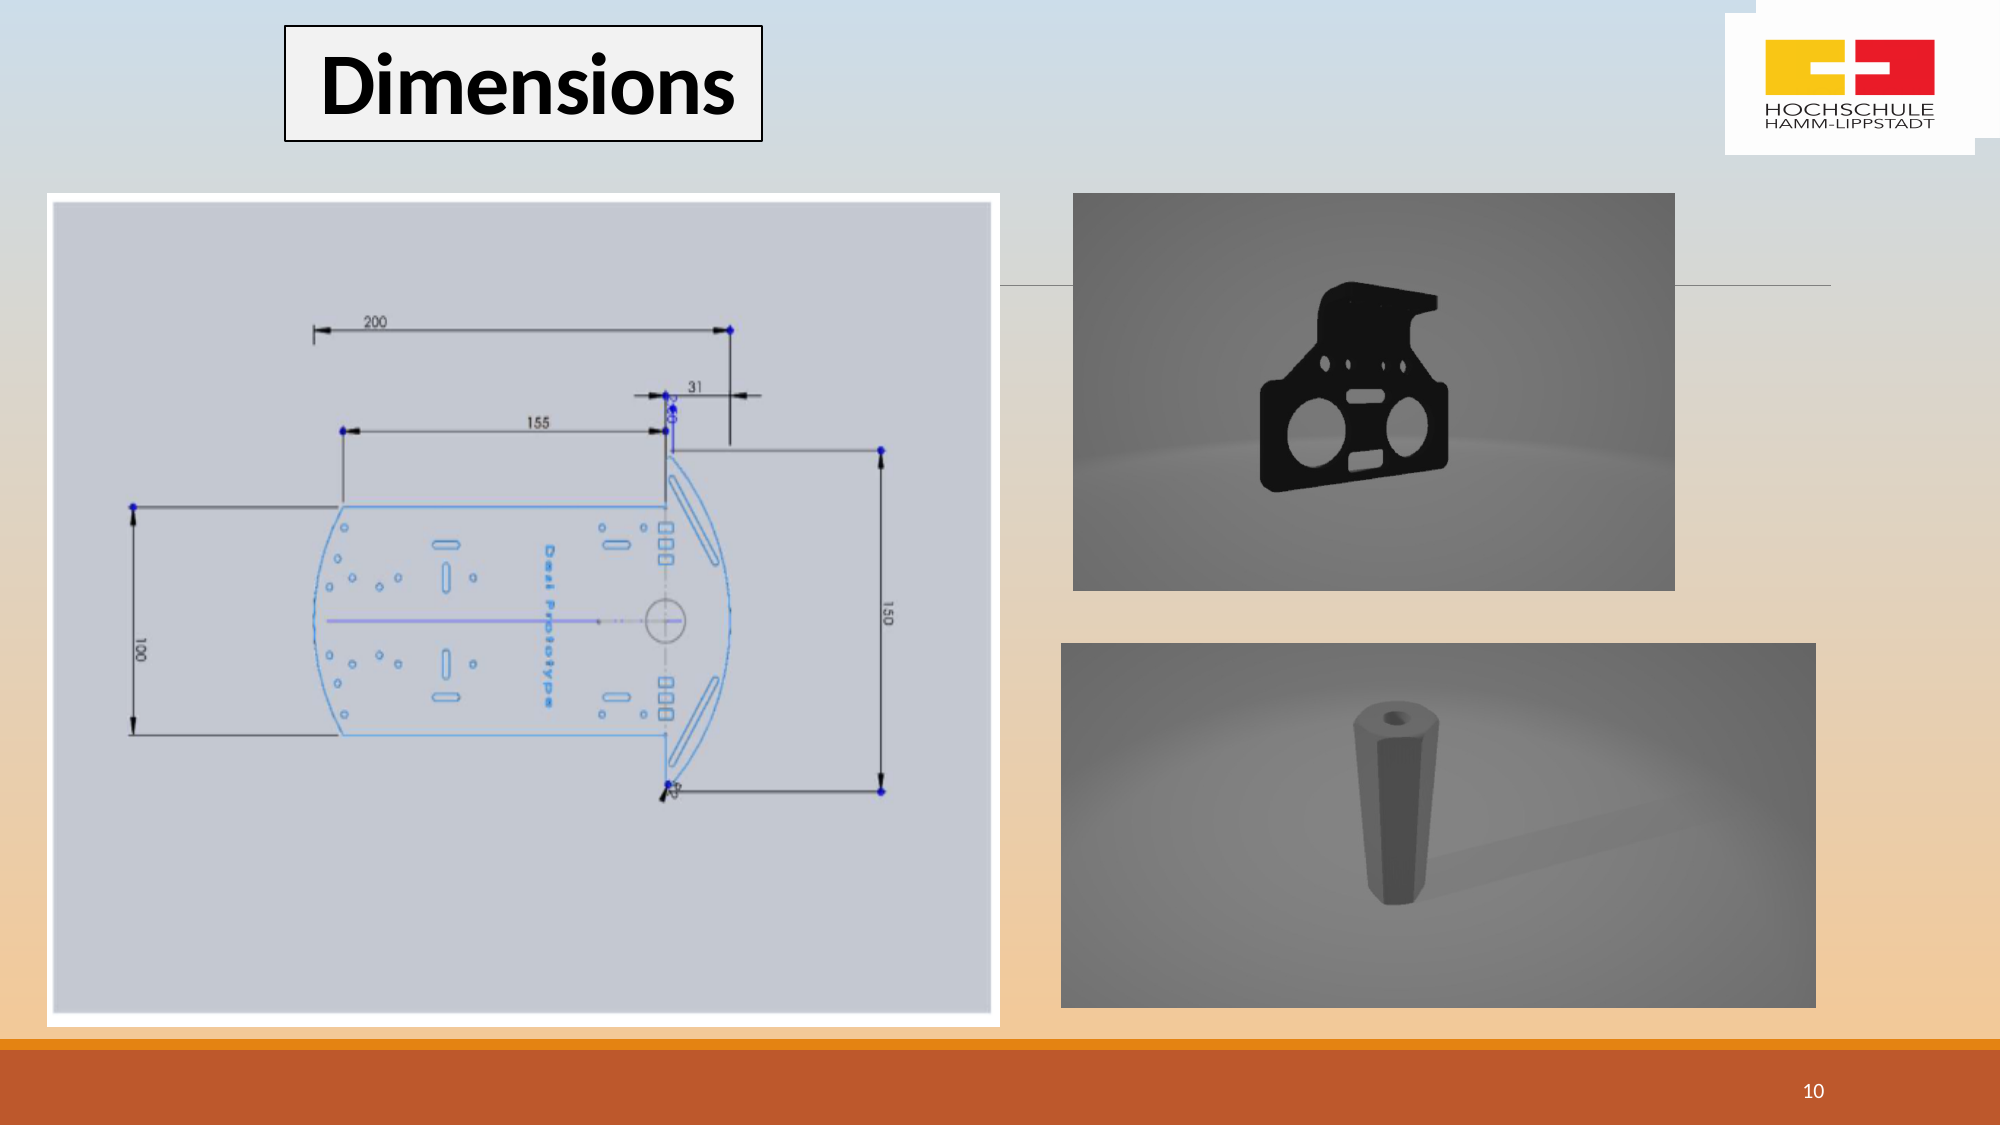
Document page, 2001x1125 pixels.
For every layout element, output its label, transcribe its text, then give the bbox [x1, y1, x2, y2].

picture [1724, 0, 2000, 156]
picture [1072, 193, 1676, 592]
title Dimensions [284, 25, 763, 142]
picture [1060, 642, 1816, 1008]
slide_number 10 [1624, 1059, 1840, 1120]
picture [46, 193, 1001, 1028]
